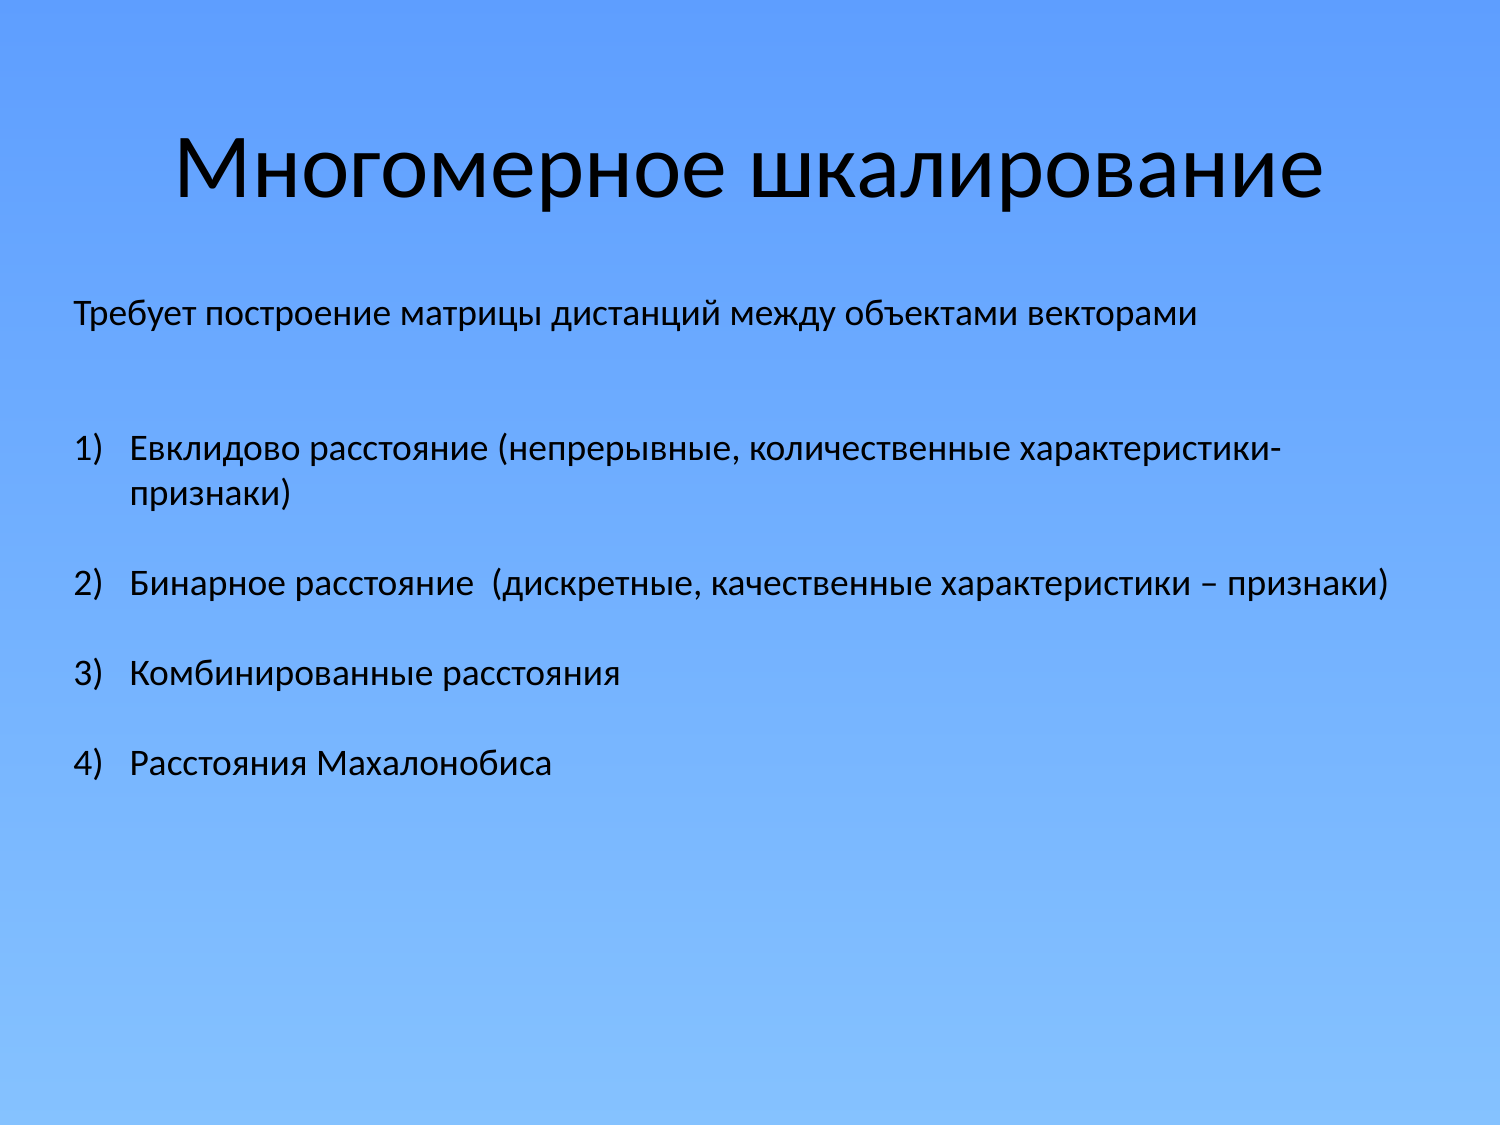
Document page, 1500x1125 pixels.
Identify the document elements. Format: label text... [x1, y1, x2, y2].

text_box Требует построение матрицы дистанций между объектами векторами Евклидово расстояние (непрерывные, количественные характеристики-признаки) Бинарное расстояние (дискретные, качественные характеристики – признаки) Комбинированные расстояния Расстояния Махалонобиса [58, 280, 1442, 836]
title Многомерное шкалирование [112, 40, 1388, 280]
